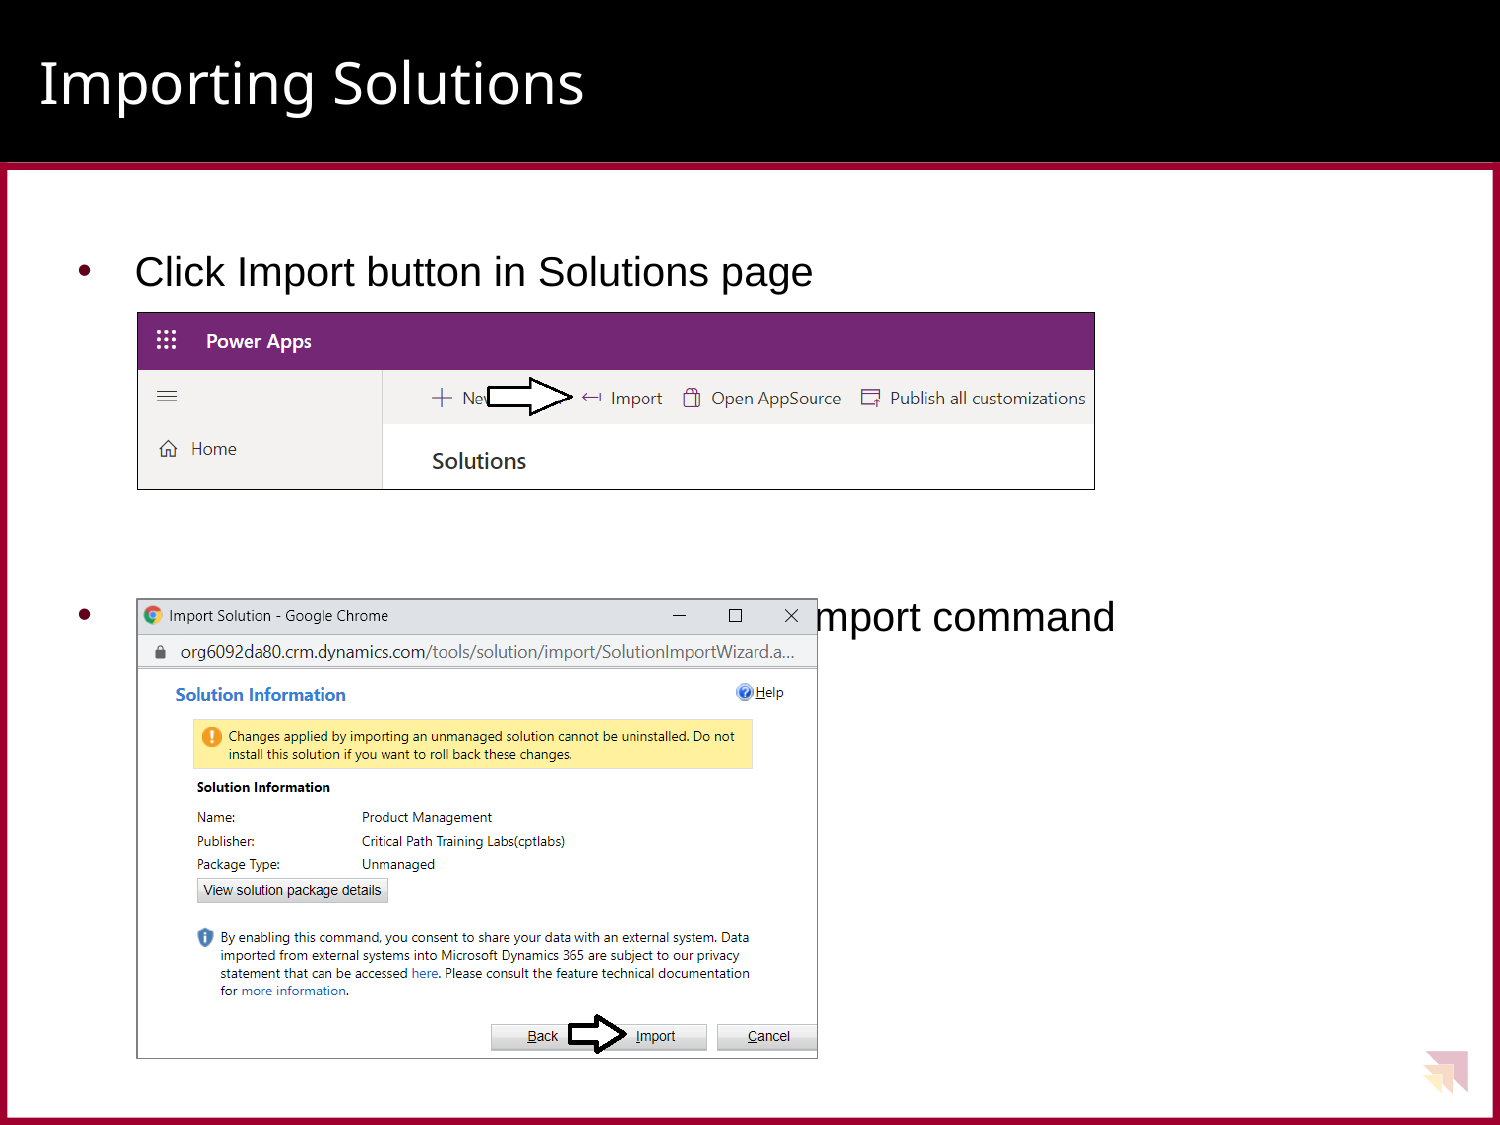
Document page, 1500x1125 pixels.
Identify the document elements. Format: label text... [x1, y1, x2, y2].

picture [137, 312, 1095, 490]
picture [137, 599, 818, 1059]
title Importing Solutions [24, 12, 1438, 150]
list Click Import button in Solutions page Select solution package file and run import command [62, 237, 1438, 1088]
